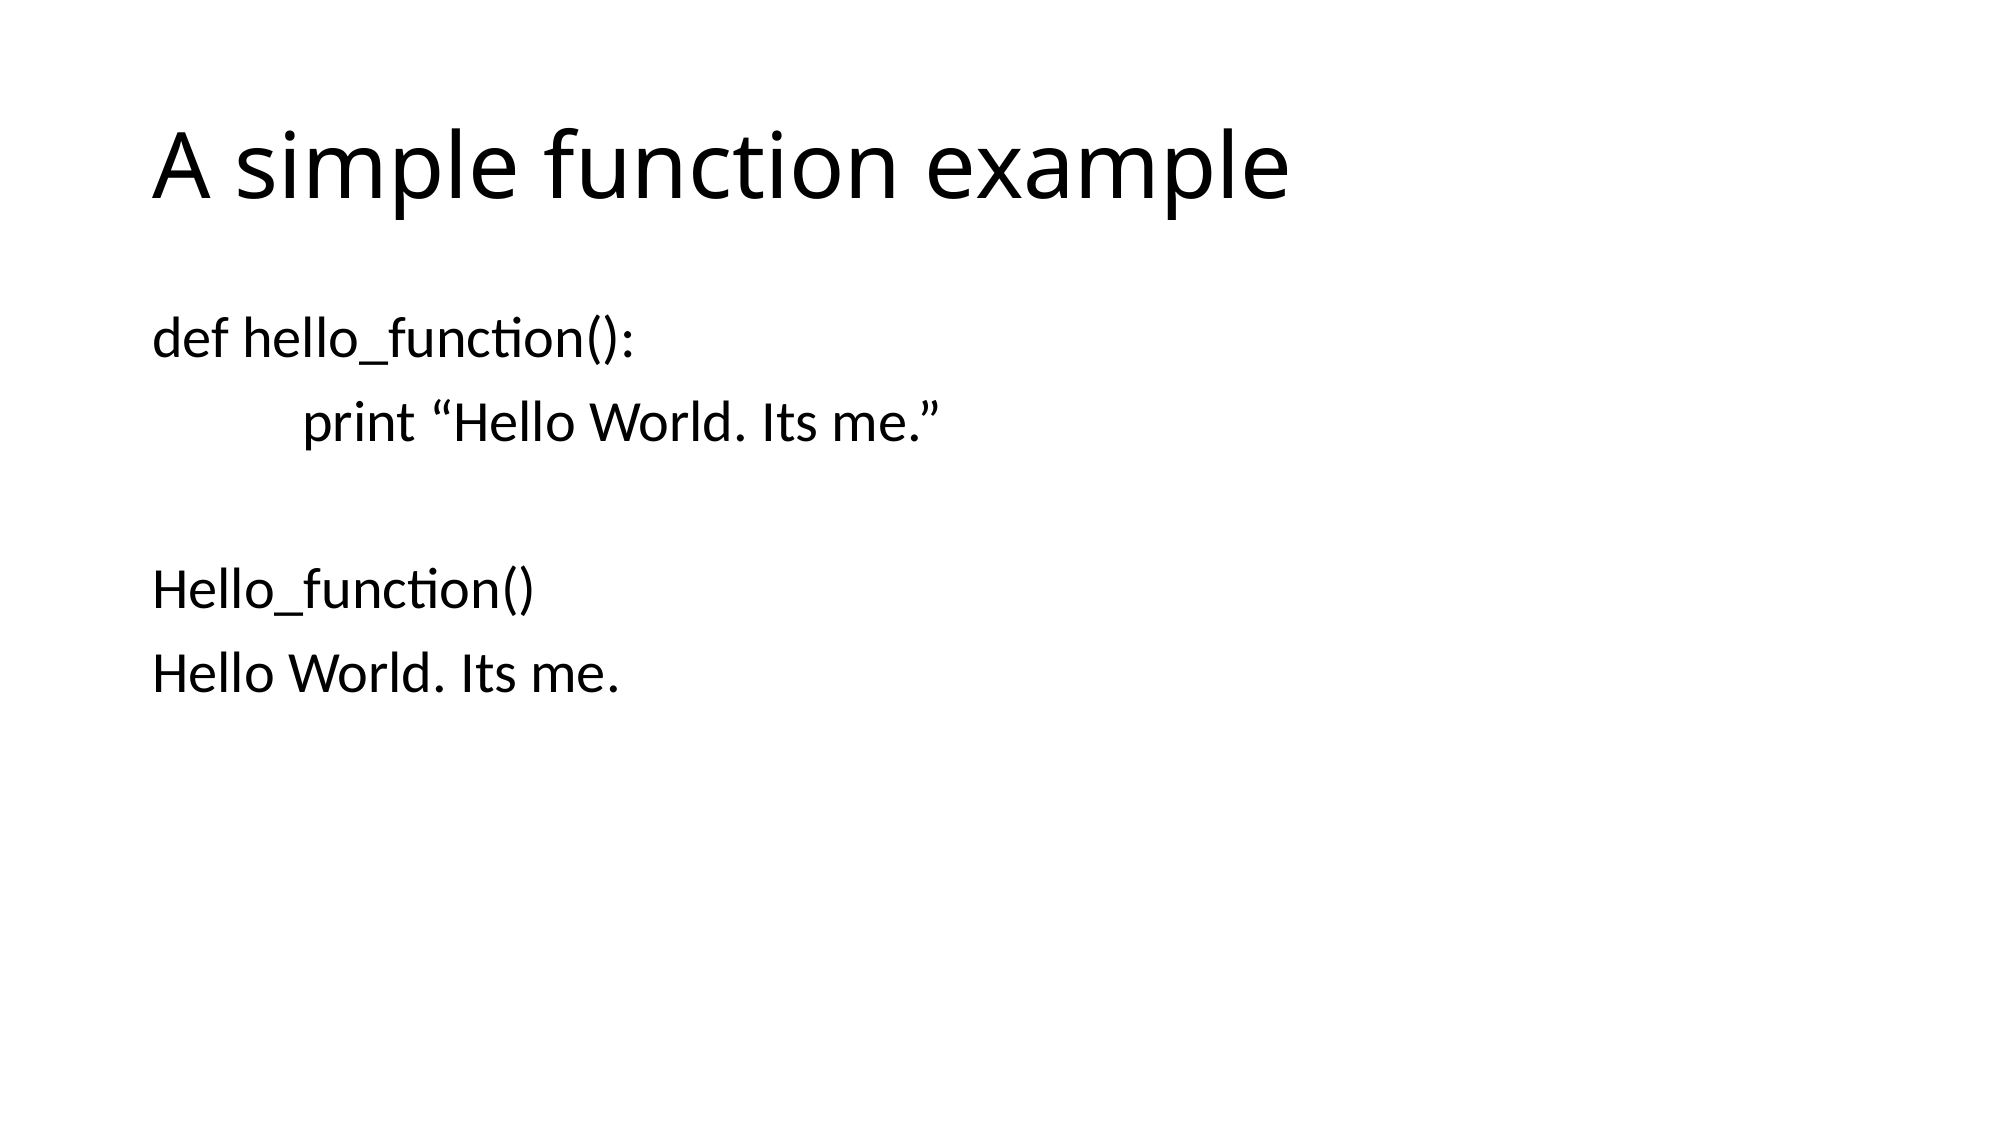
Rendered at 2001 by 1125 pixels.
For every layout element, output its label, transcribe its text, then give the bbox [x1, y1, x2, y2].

title A simple function example [137, 59, 1863, 278]
list def hello_function(): print “Hello World. Its me.” Hello_function() Hello World. Its me. [137, 299, 1863, 1014]
